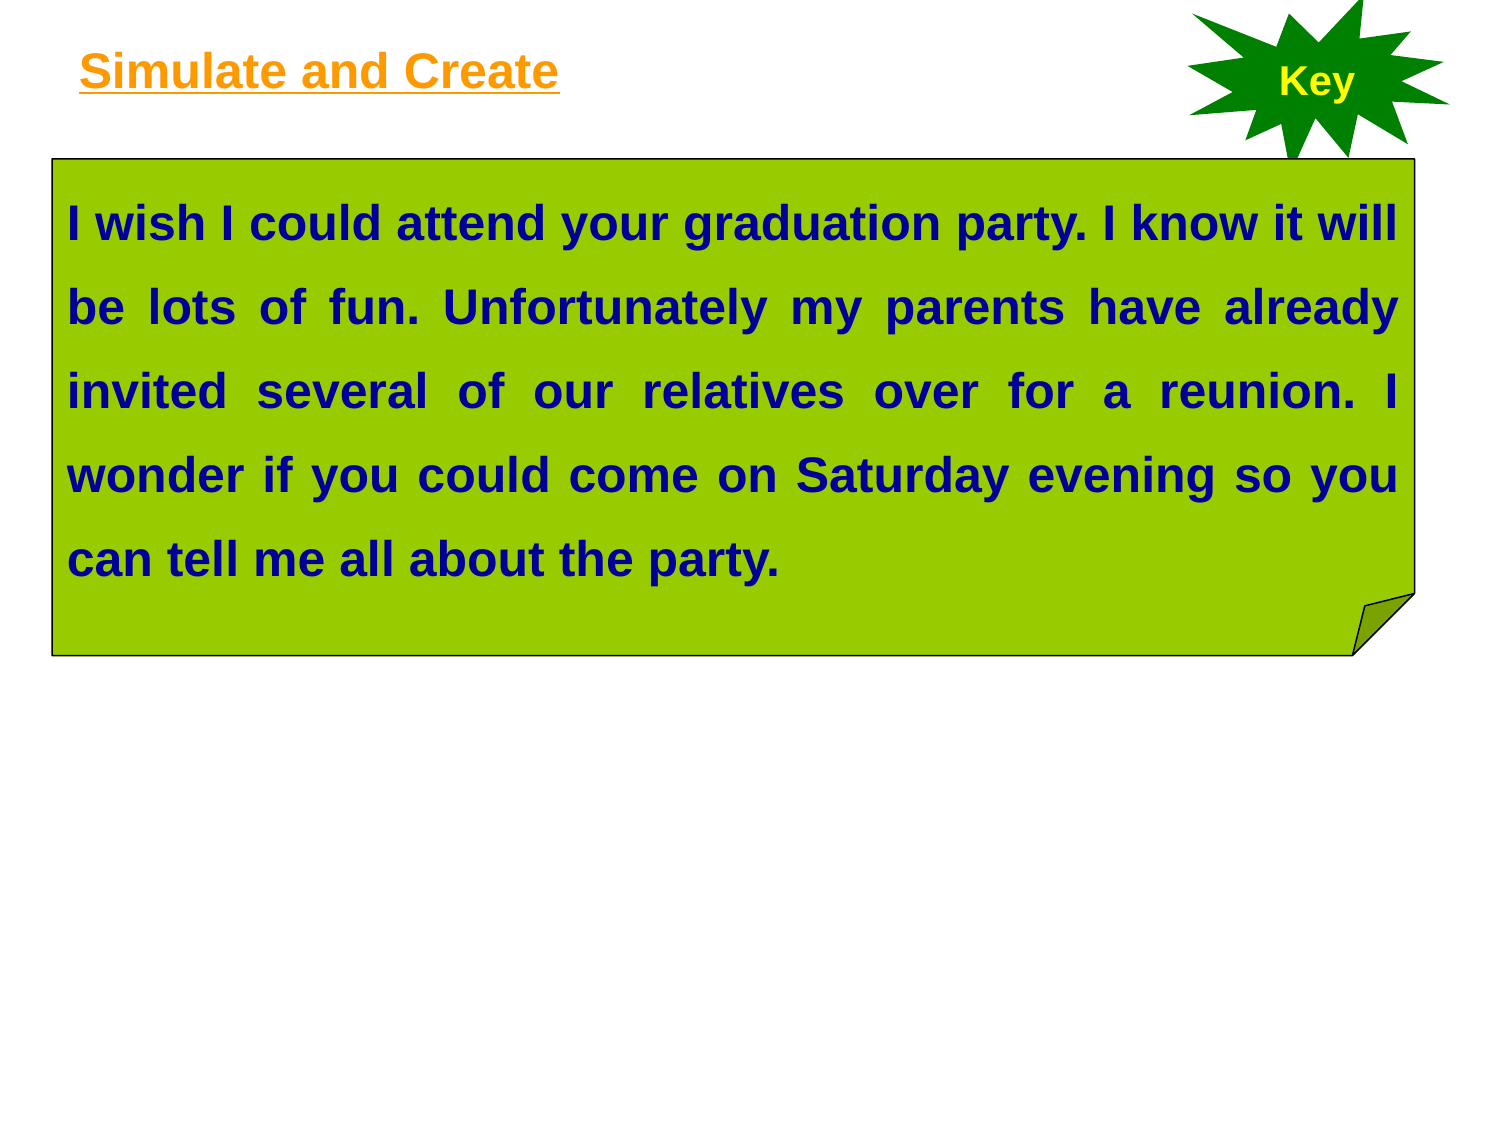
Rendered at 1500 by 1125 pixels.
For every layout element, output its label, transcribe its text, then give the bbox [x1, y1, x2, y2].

text_box Key [1187, 0, 1450, 158]
text_box Simulate and Create [37, 12, 601, 125]
text_box I wish I could attend your graduation party. I know it will be lots of fun. Unfortunately my parents have already invited several of our relatives over for a reunion. I wonder if you could come on Saturday evening so you can tell me all about the party. [52, 158, 1415, 656]
